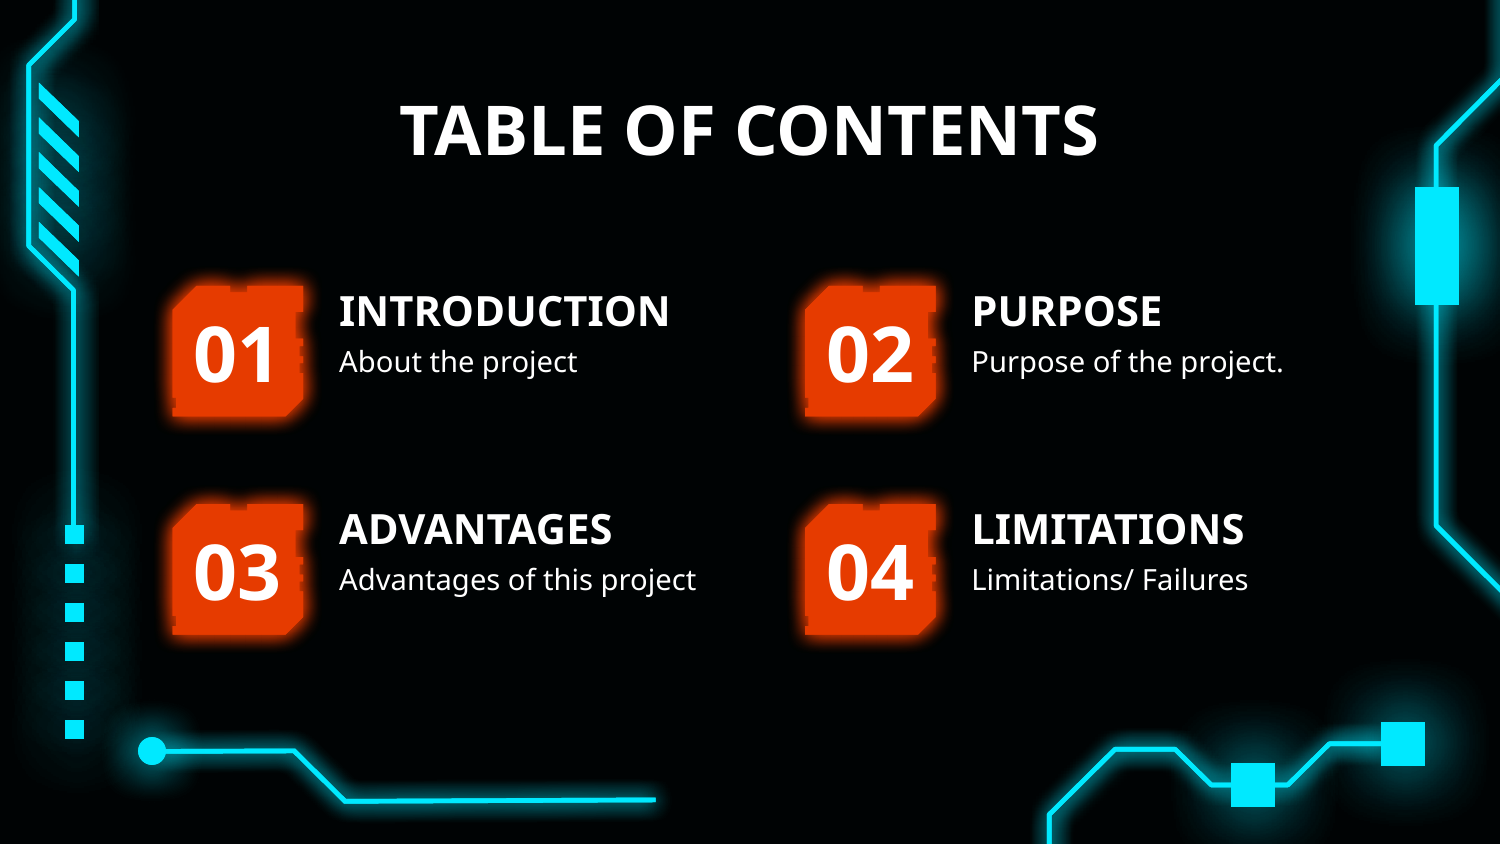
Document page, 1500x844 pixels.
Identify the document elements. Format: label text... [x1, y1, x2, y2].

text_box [172, 285, 304, 417]
subtitle PURPOSE [956, 284, 1352, 334]
subtitle About the project [324, 343, 720, 421]
subtitle INTRODUCTION [324, 284, 720, 334]
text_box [804, 503, 936, 635]
subtitle Limitations/ Failures [956, 561, 1352, 639]
title TABLE OF CONTENTS [116, 88, 1383, 167]
subtitle ADVANTAGES [324, 502, 720, 552]
subtitle LIMITATIONS [956, 502, 1352, 552]
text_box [804, 285, 936, 417]
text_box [172, 503, 304, 635]
subtitle Advantages of this project [324, 561, 720, 639]
subtitle Purpose of the project. [956, 343, 1352, 421]
